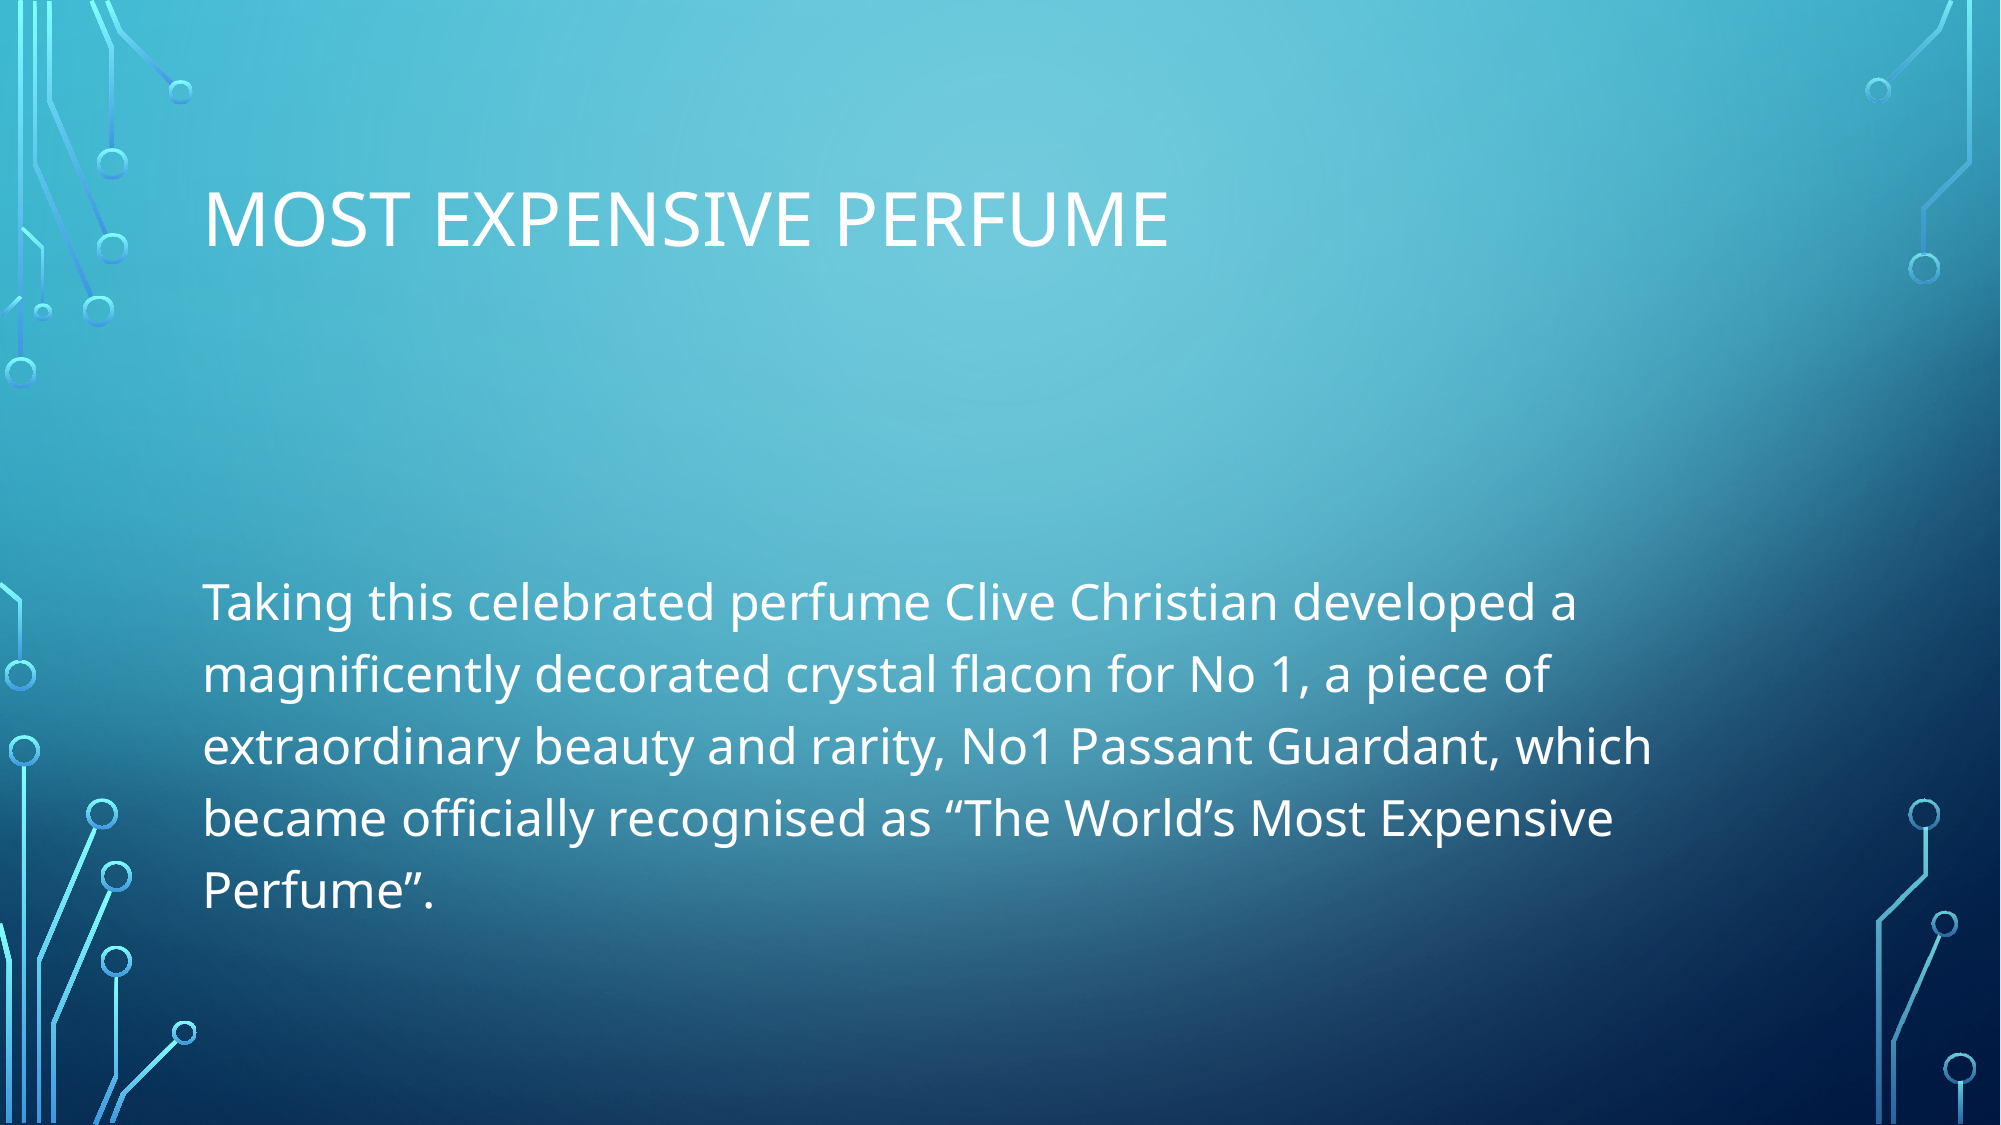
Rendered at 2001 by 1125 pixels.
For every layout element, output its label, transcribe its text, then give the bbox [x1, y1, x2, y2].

list Taking this celebrated perfume Clive Christian developed a magnificently decorated crystal flacon for No 1, a piece of extraordinary beauty and rarity, No1 Passant Guardant, which became officially recognised as “The World’s Most Expensive Perfume”. [187, 369, 1813, 950]
title MoST EXPENSIVE PERFUME [187, 101, 1813, 344]
